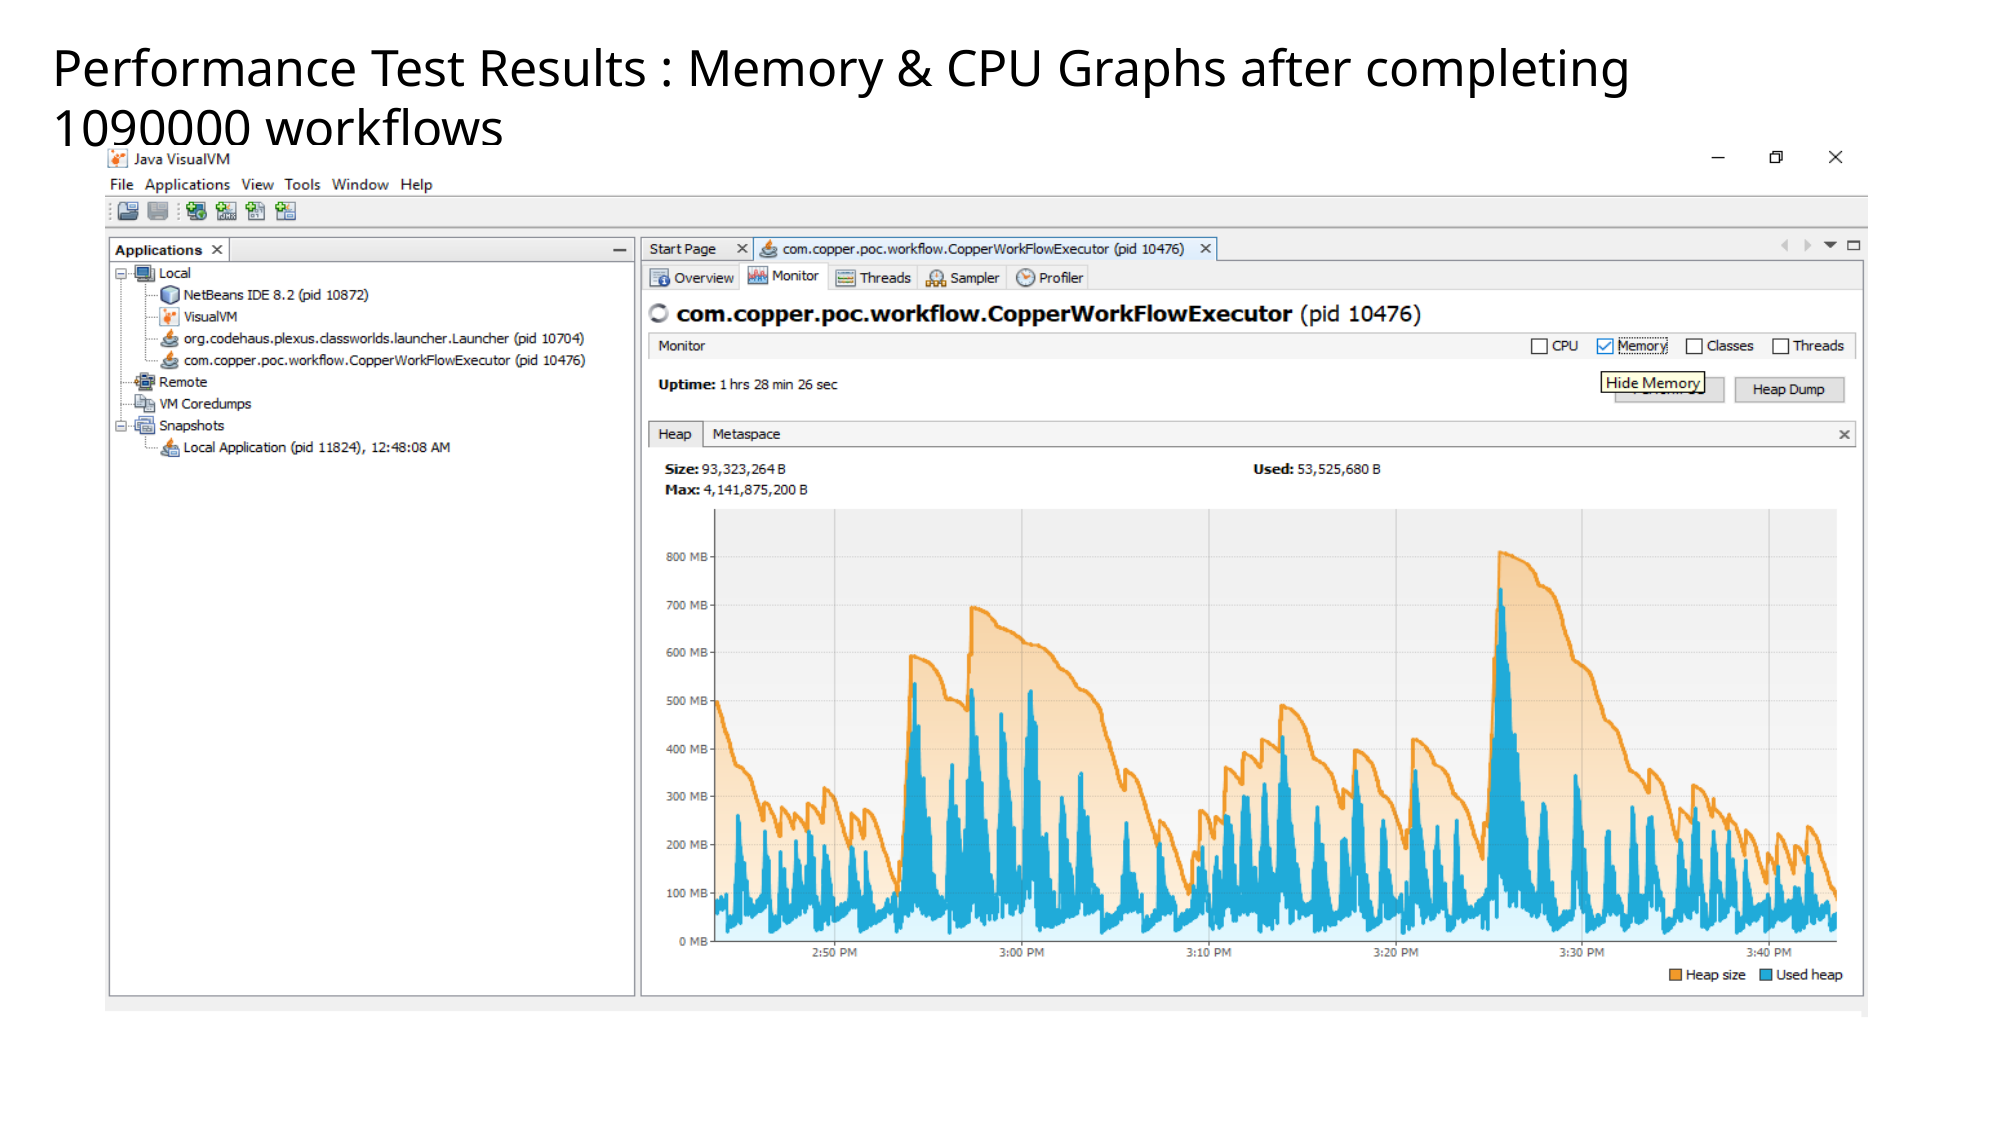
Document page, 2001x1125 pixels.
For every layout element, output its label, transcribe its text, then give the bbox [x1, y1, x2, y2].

picture [105, 145, 1868, 1074]
text_box Performance Test Results : Memory & CPU Graphs after completing 1090000 workflows [37, 29, 1824, 270]
